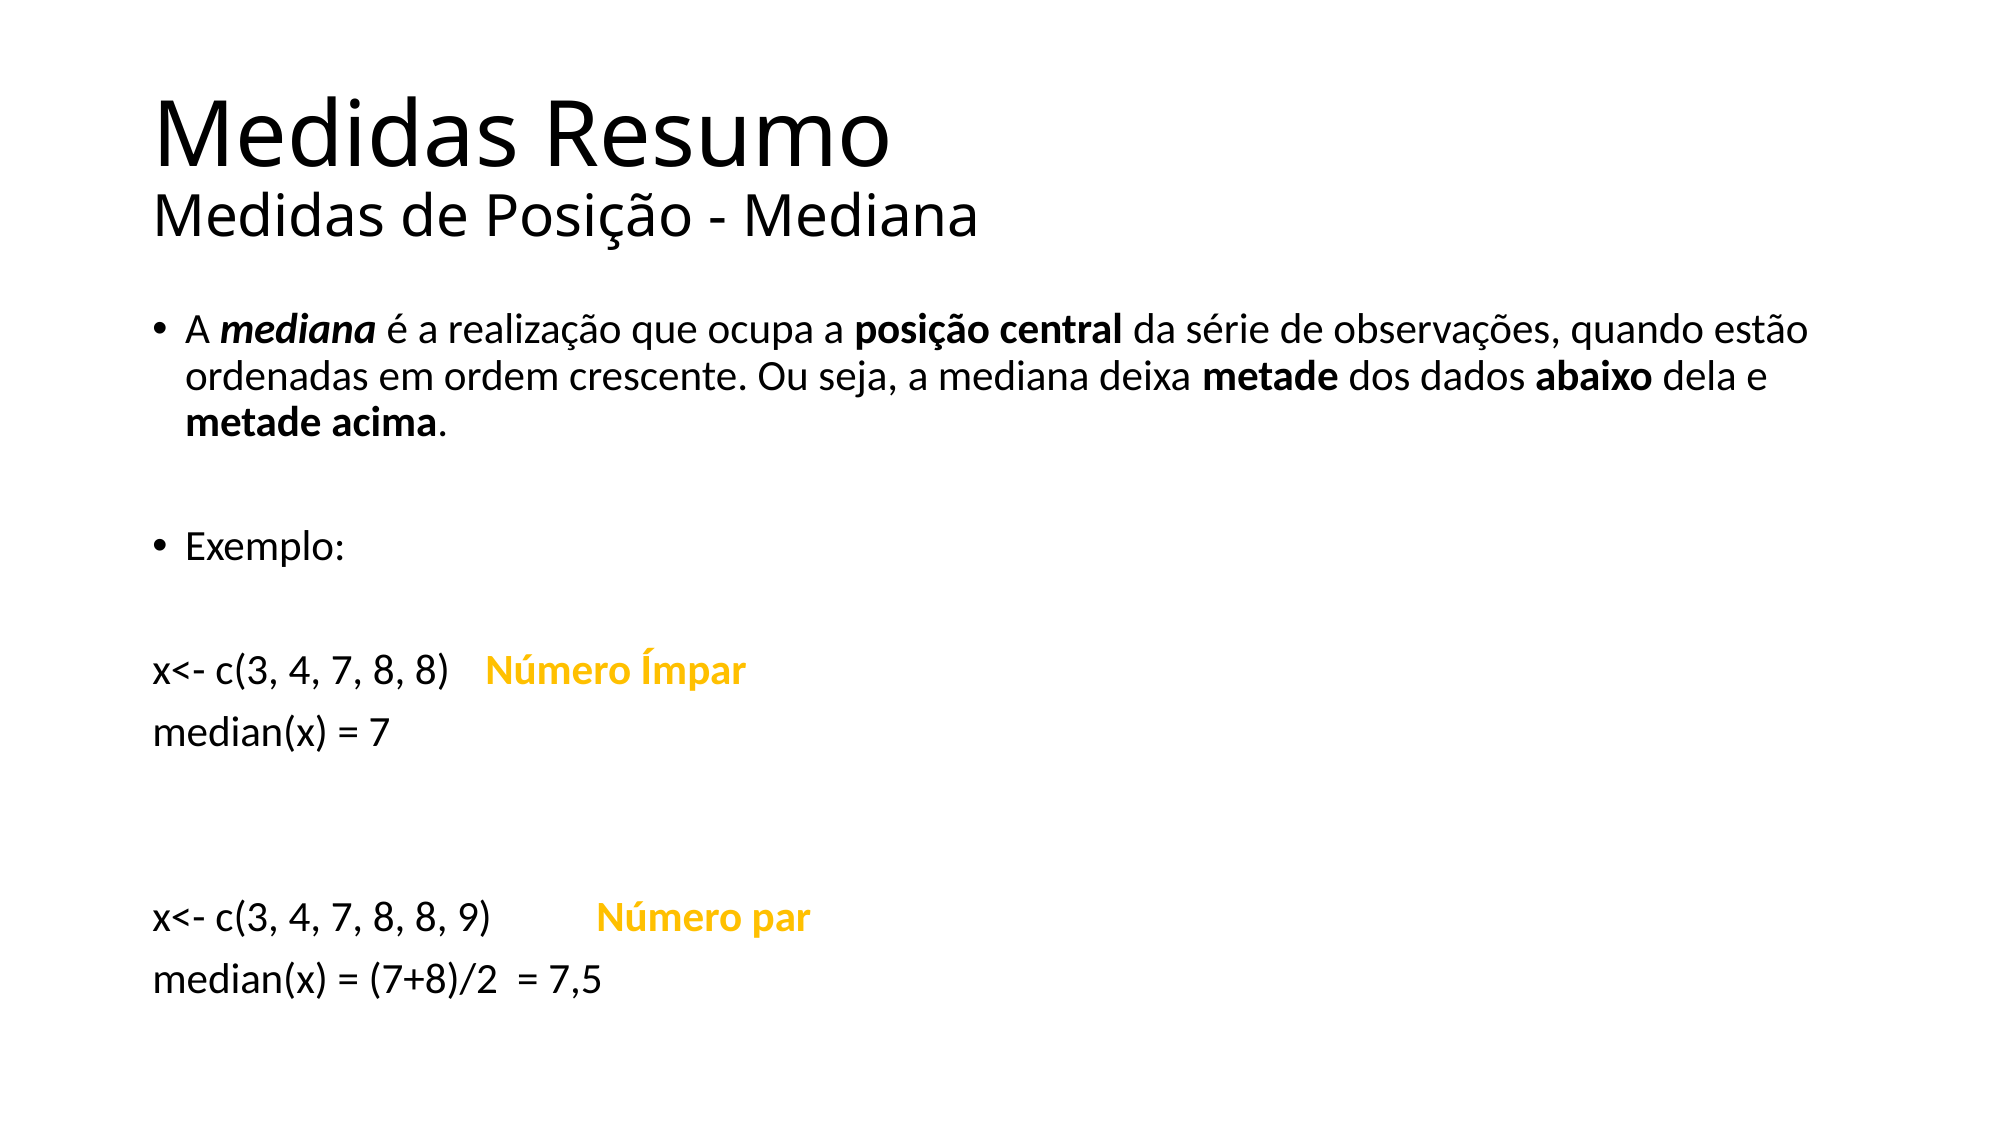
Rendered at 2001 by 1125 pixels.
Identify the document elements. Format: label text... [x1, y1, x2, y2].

title Medidas Resumo Medidas de Posição - Mediana [137, 59, 1863, 278]
list A mediana é a realização que ocupa a posição central da série de observações, quando estão ordenadas em ordem crescente. Ou seja, a mediana deixa metade dos dados abaixo dela e metade acima. Exemplo: x<- c(3, 4, 7, 8, 8) Número Ímpar median(x) = 7 x<- c(3, 4, 7, 8, 8, 9) Número par median(x) = (7+8)/2 = 7,5 [137, 299, 1863, 1014]
